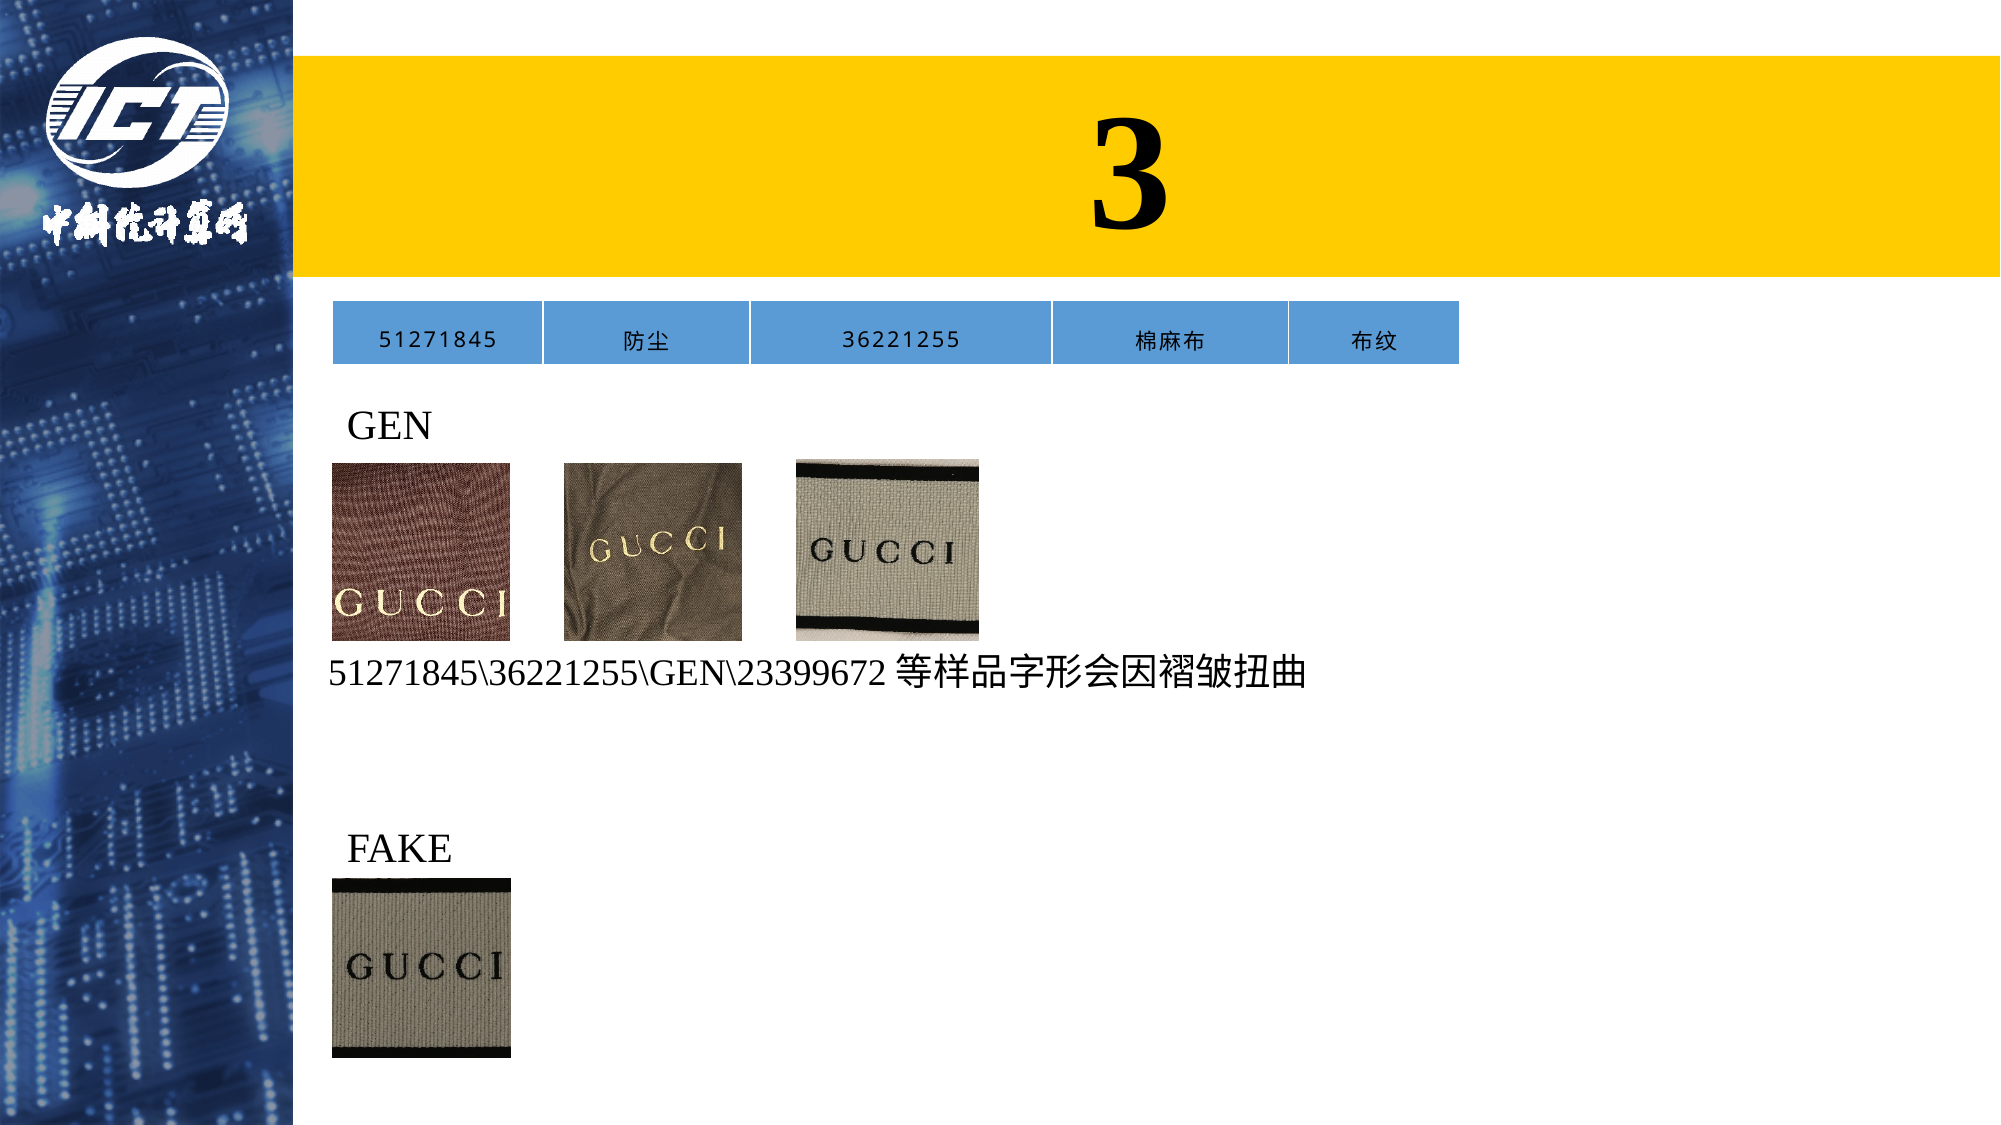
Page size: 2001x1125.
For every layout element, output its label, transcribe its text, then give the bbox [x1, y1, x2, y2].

picture [332, 463, 510, 641]
picture [796, 459, 979, 641]
picture [0, 0, 293, 1125]
picture [564, 463, 742, 641]
text_box FAKE [332, 813, 495, 878]
table_header 防尘 [544, 301, 749, 364]
text_box 3 [1073, 54, 1805, 270]
table_header 51271845 [333, 301, 542, 364]
table_header 布纹 [1289, 301, 1459, 364]
table_header 棉麻布 [1053, 301, 1288, 364]
table_header 36221255 [751, 301, 1051, 364]
text_box 51271845\36221255\GEN\23399672等样品字形会因褶皱扭曲 [313, 640, 1355, 701]
text_box GEN [332, 390, 495, 455]
picture [332, 878, 511, 1058]
